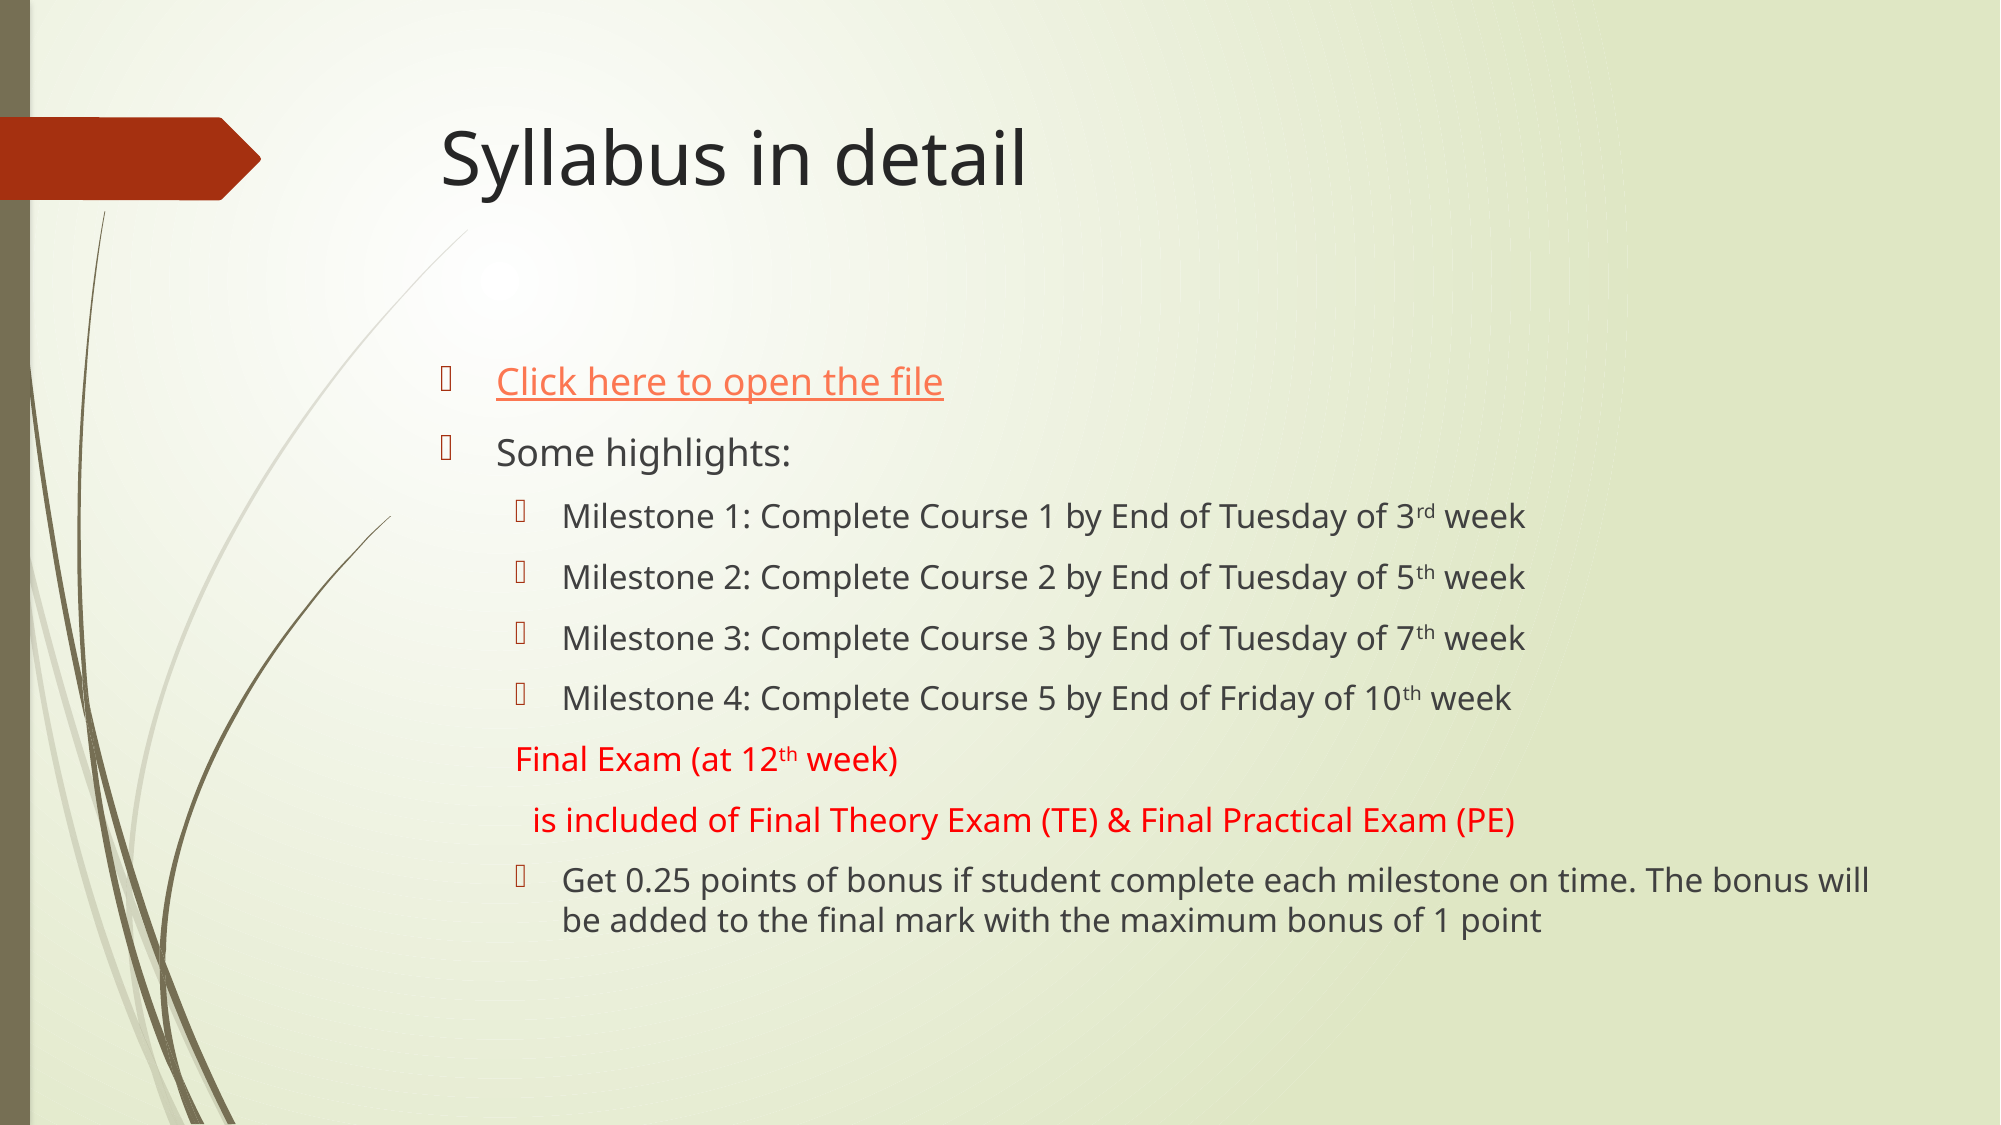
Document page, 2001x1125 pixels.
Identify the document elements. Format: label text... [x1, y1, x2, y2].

list Click here to open the file Some highlights: Milestone 1: Complete Course 1 by End of Tuesday of 3rd week Milestone 2: Complete Course 2 by End of Tuesday of 5th week Milestone 3: Complete Course 3 by End of Tuesday of 7th week Milestone 4: Complete Course 5 by End of Friday of 10th week Final Exam (at 12th week) is included of Final Theory Exam (TE) & Final Practical Exam (PE) Get 0.25 points of bonus if student complete each milestone on time. The bonus will be added to the final mark with the maximum bonus of 1 point [424, 350, 1888, 970]
title Syllabus in detail [425, 102, 1888, 313]
